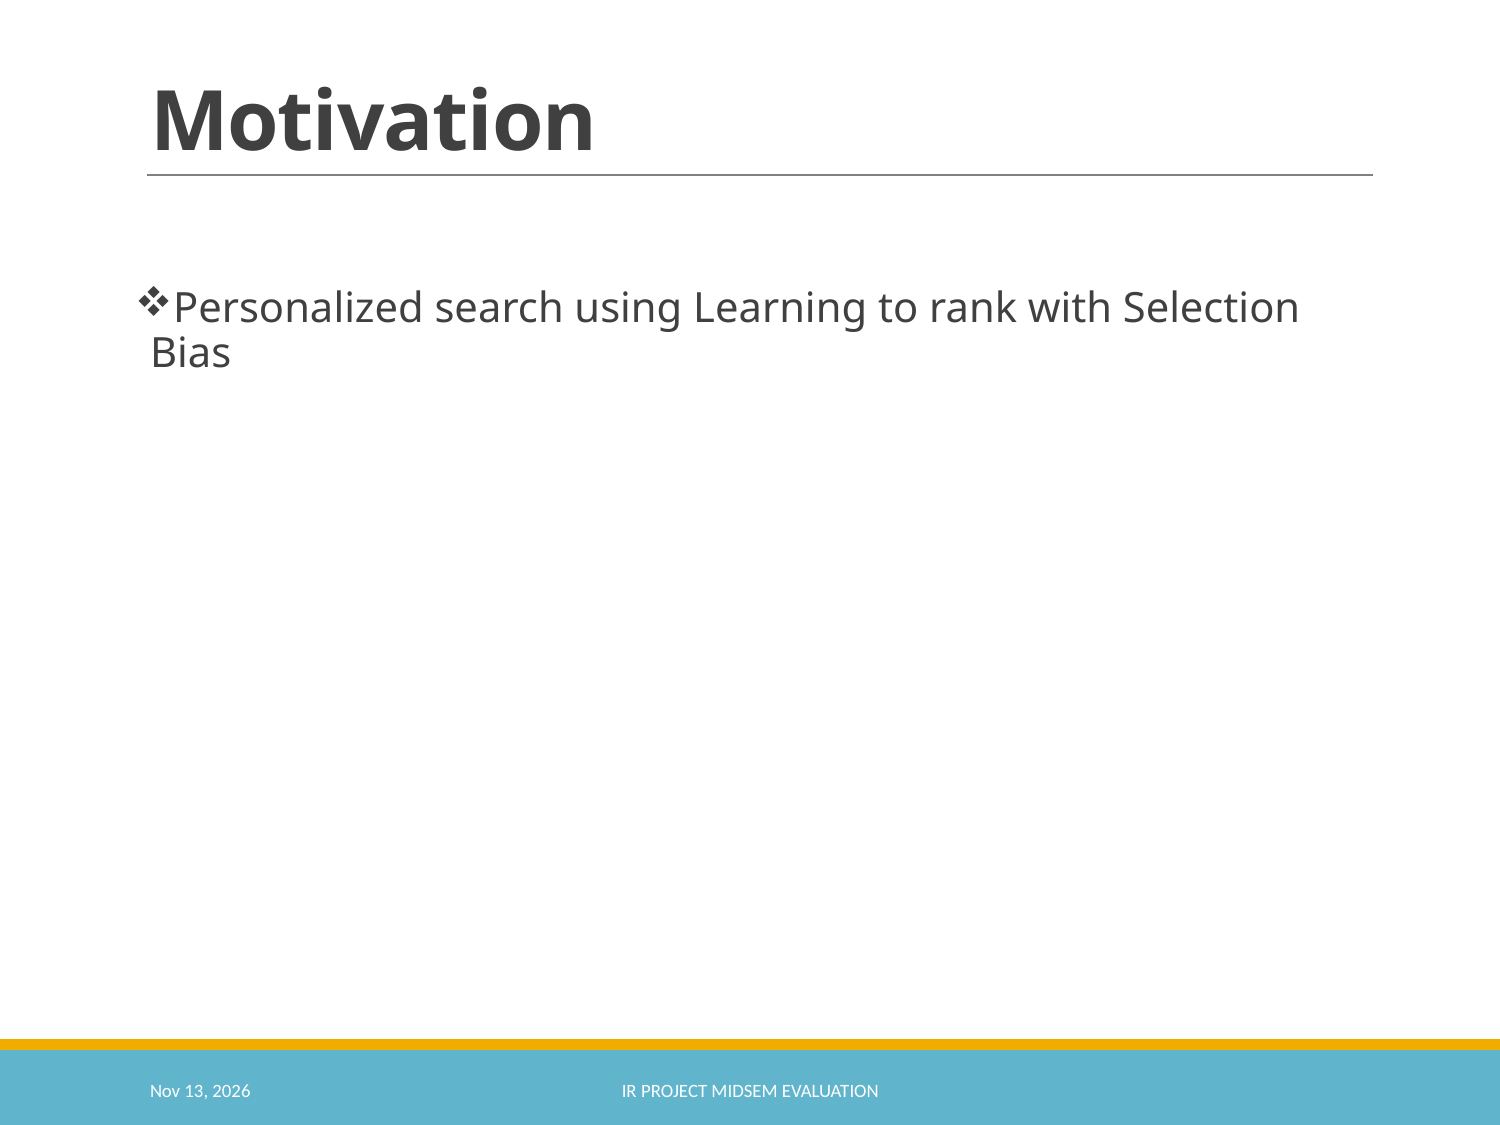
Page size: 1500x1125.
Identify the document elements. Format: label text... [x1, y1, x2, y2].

title Motivation [135, 47, 1373, 175]
footer IR Project Midsem Evaluation [453, 1059, 1047, 1120]
list Personalized search using Learning to rank with Selection Bias [135, 200, 1373, 963]
slide_number 28-Feb-18 [135, 1059, 440, 1120]
